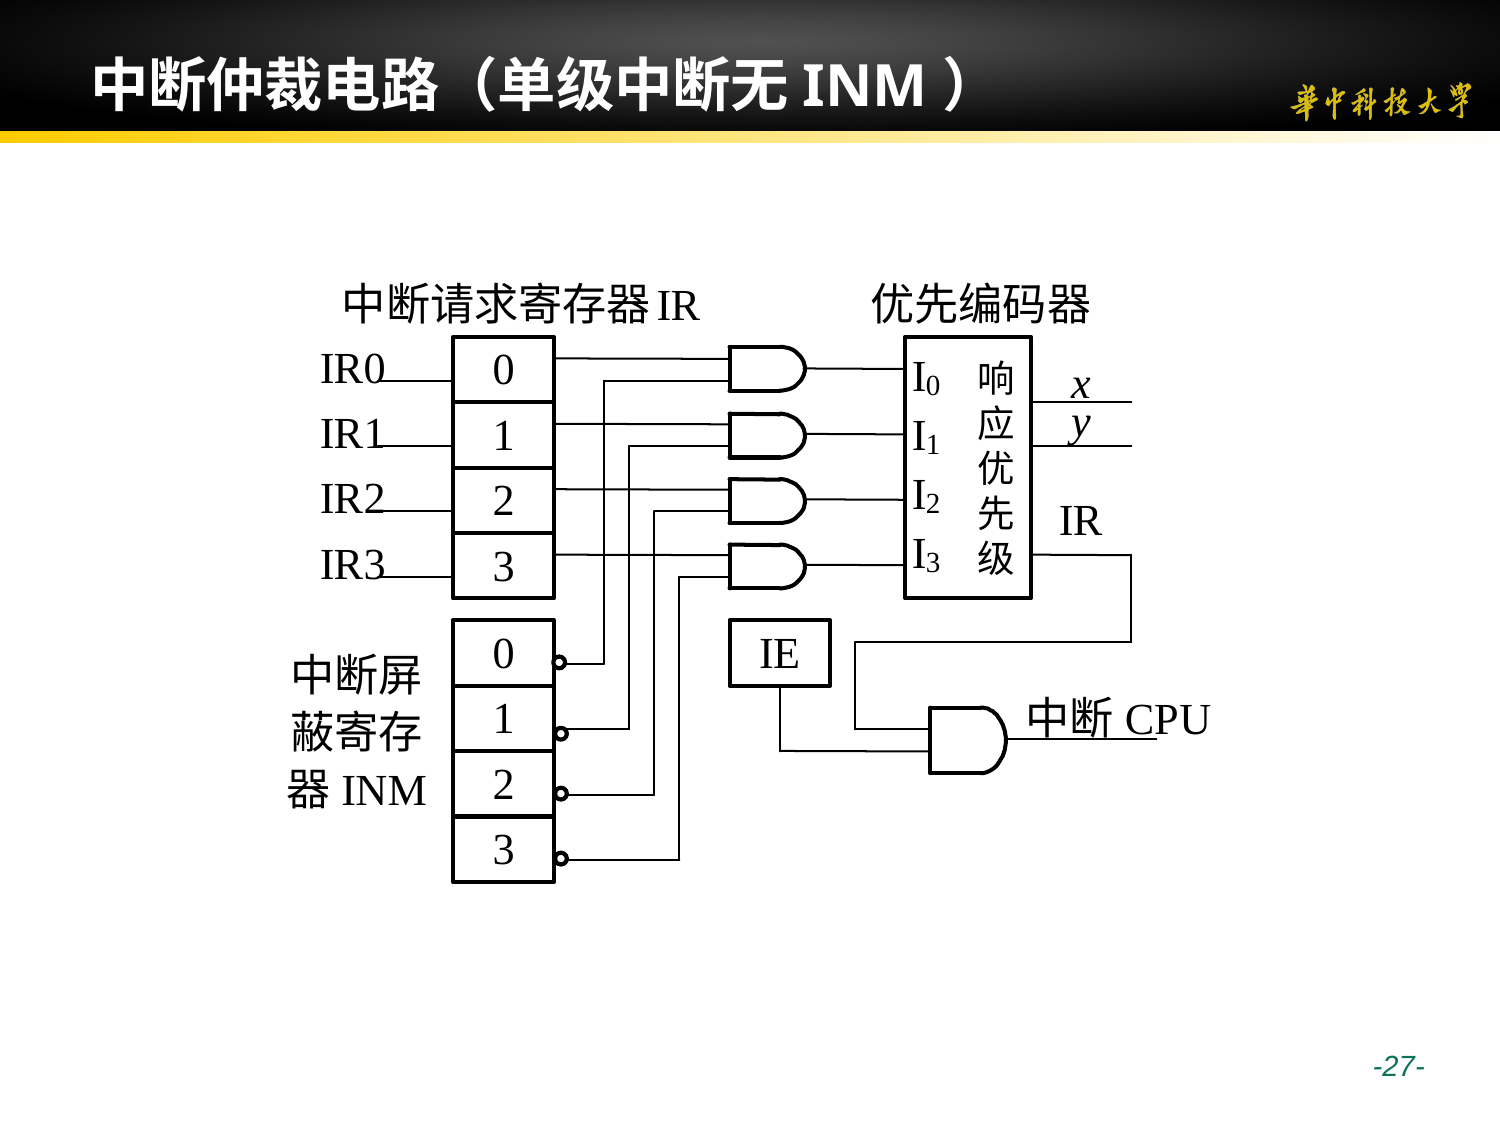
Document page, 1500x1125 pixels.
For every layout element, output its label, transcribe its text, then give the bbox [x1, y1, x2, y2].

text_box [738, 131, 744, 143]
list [277, 249, 1235, 908]
picture [0, 0, 1500, 131]
slide_number -27- [1281, 1039, 1448, 1118]
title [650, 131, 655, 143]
title 中断仲裁电路（单级中断无INM） [75, 35, 1425, 131]
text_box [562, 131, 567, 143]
